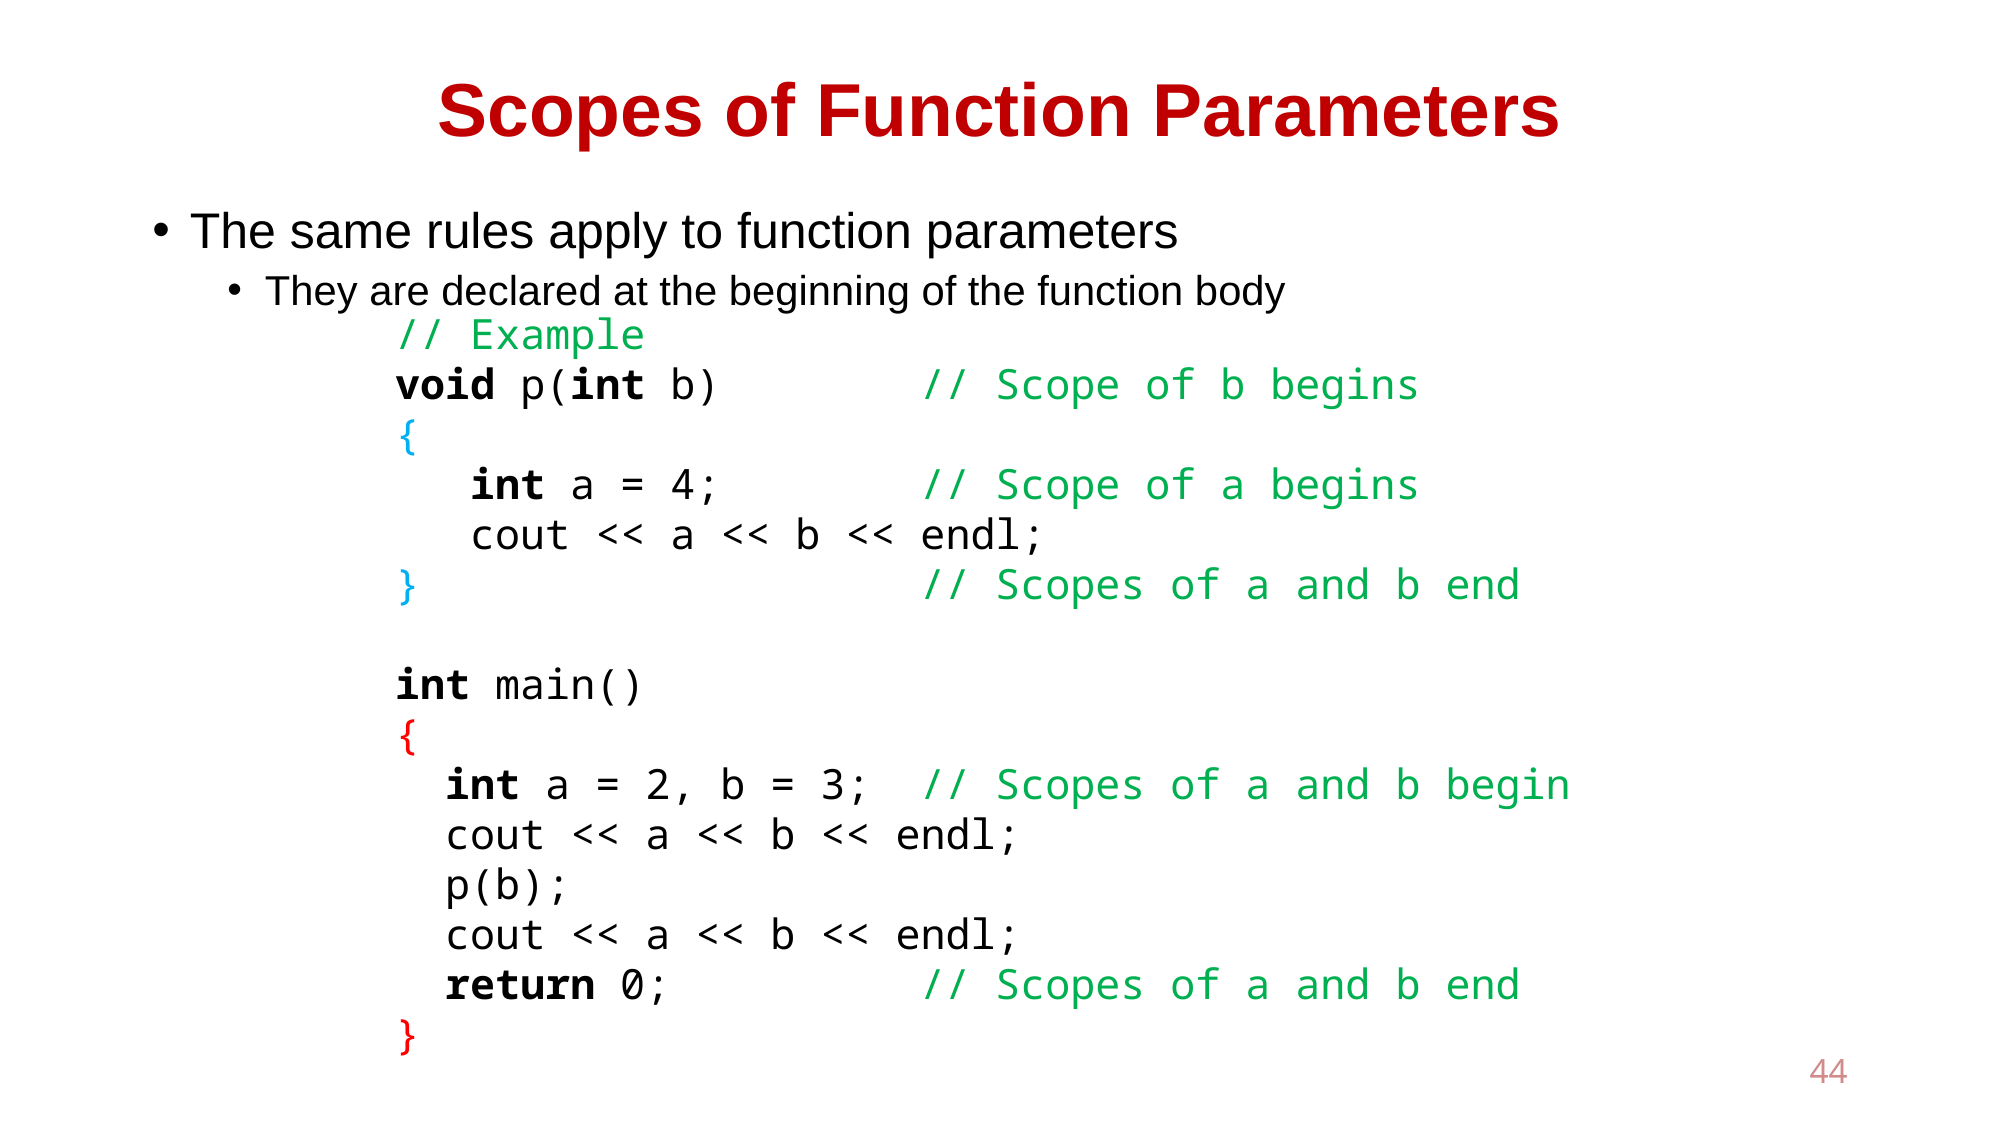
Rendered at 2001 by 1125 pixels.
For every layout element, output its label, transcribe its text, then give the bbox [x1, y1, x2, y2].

list The same rules apply to function parameters They are declared at the beginning of the function body [137, 197, 1863, 1025]
title Scopes of Function Parameters [137, 59, 1863, 166]
slide_number 44 [1412, 1042, 1863, 1103]
text_box // Example void p(int b) // Scope of b begins { int a = 4; // Scope of a begins cout << a << b << endl; } // Scopes of a and b end int main() { int a = 2, b = 3; // Scopes of a and b begin cout << a << b << endl; p(b); cout << a << b << endl; return 0; // Scopes of a and b end } [380, 300, 1674, 1066]
